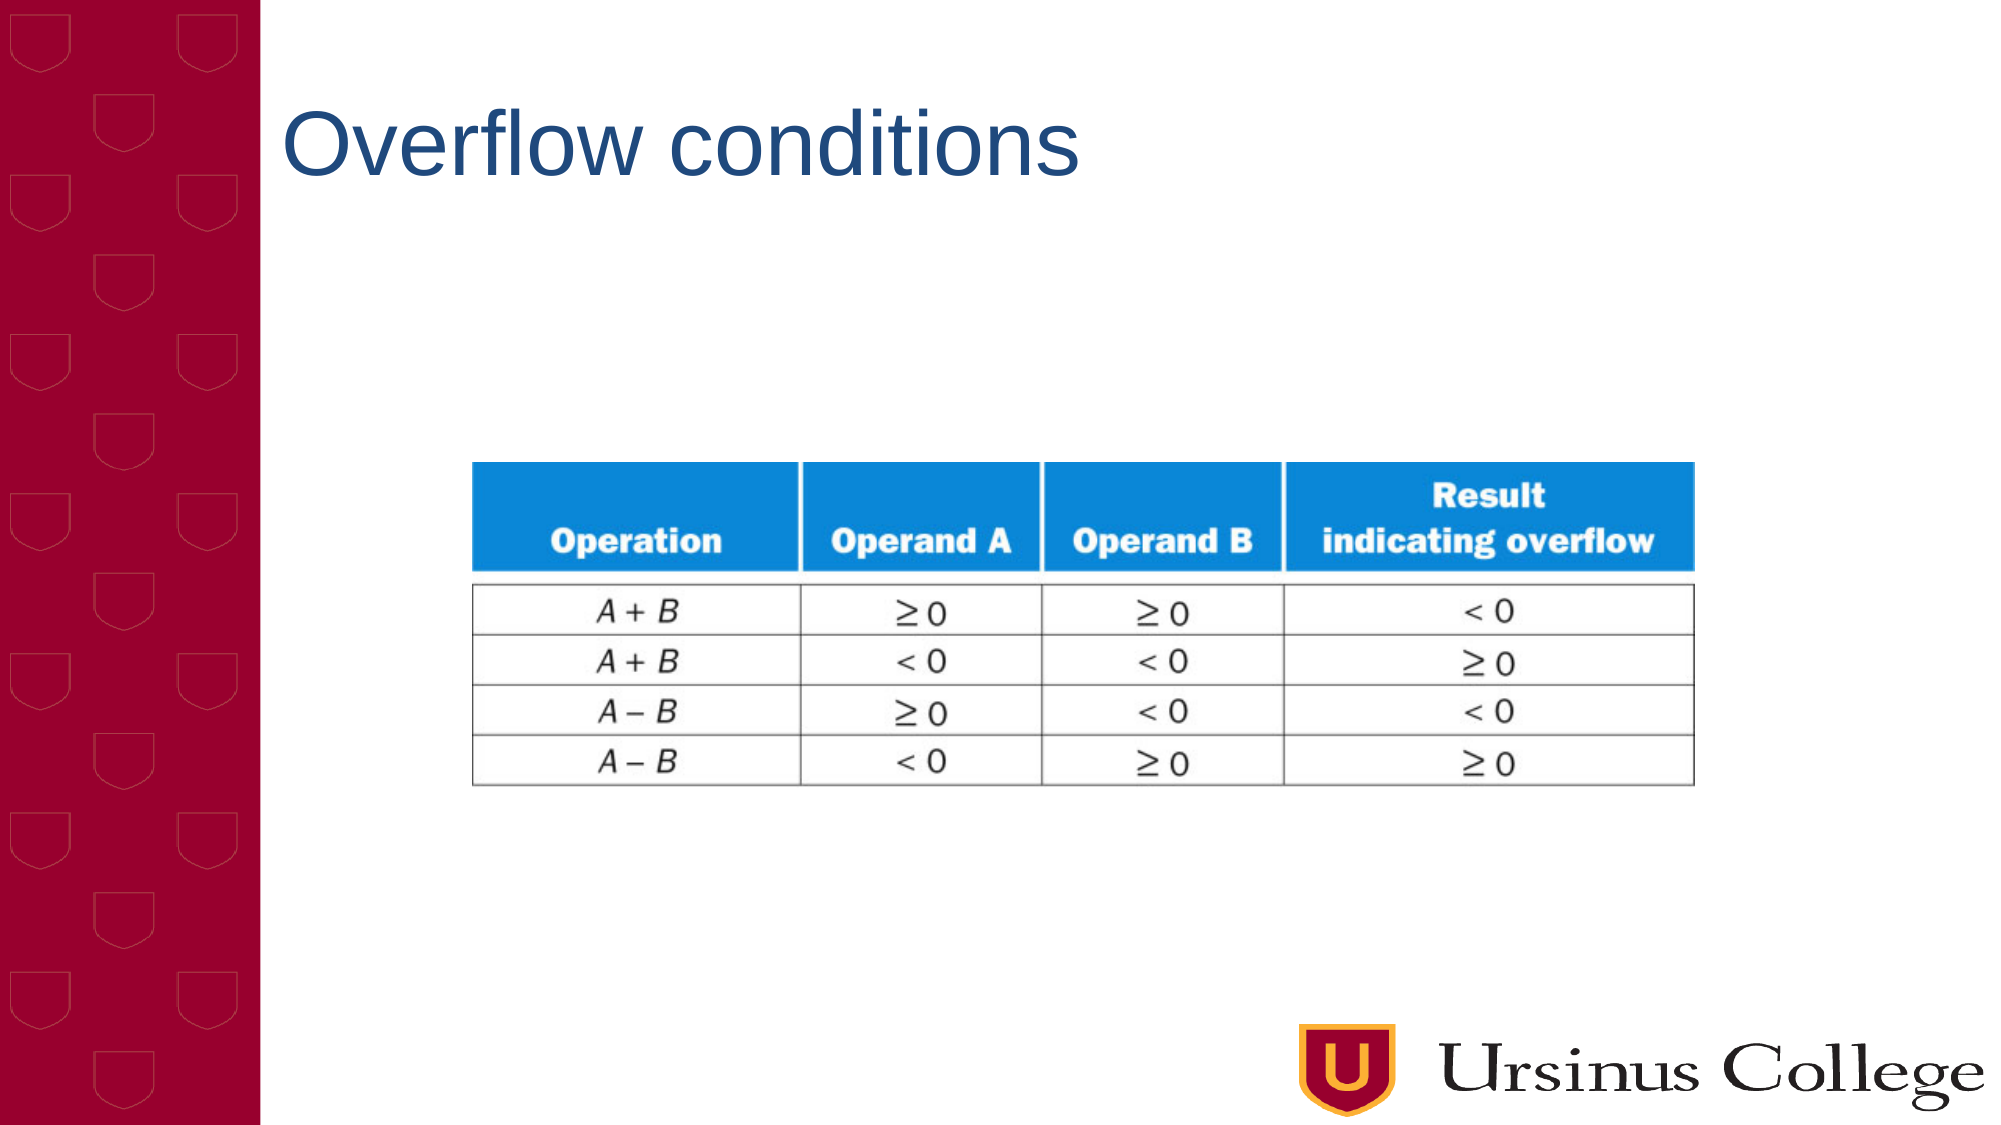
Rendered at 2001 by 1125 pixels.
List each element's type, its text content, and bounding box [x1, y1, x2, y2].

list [472, 462, 1695, 788]
picture [1299, 1024, 1984, 1117]
title Overflow conditions [266, 45, 1900, 233]
picture [0, 0, 261, 1125]
